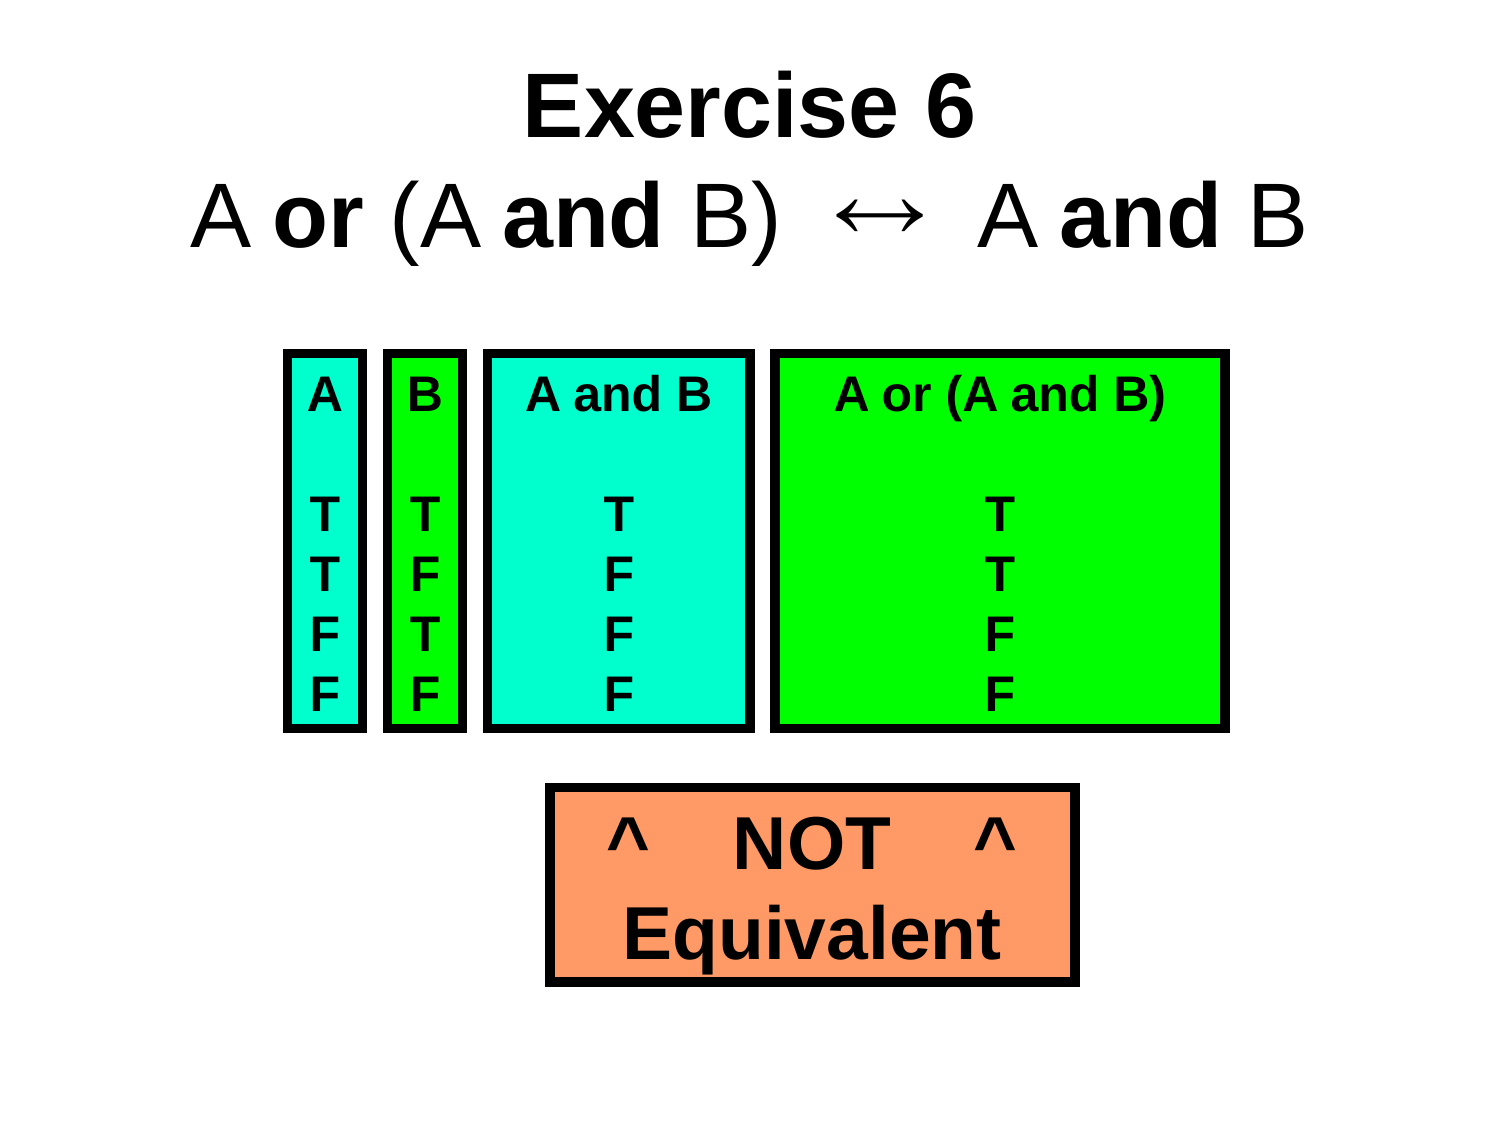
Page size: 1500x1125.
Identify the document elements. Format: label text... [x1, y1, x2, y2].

text_box B T F T F [387, 353, 463, 729]
text_box A and B T F F F [487, 353, 750, 729]
text_box ^ NOT ^ Equivalent [549, 787, 1075, 983]
title Exercise 6 A or (A and B)  A and B [0, 62, 1500, 250]
text_box A T T F F [287, 353, 363, 729]
text_box A or (A and B) T T F F [774, 353, 1225, 729]
